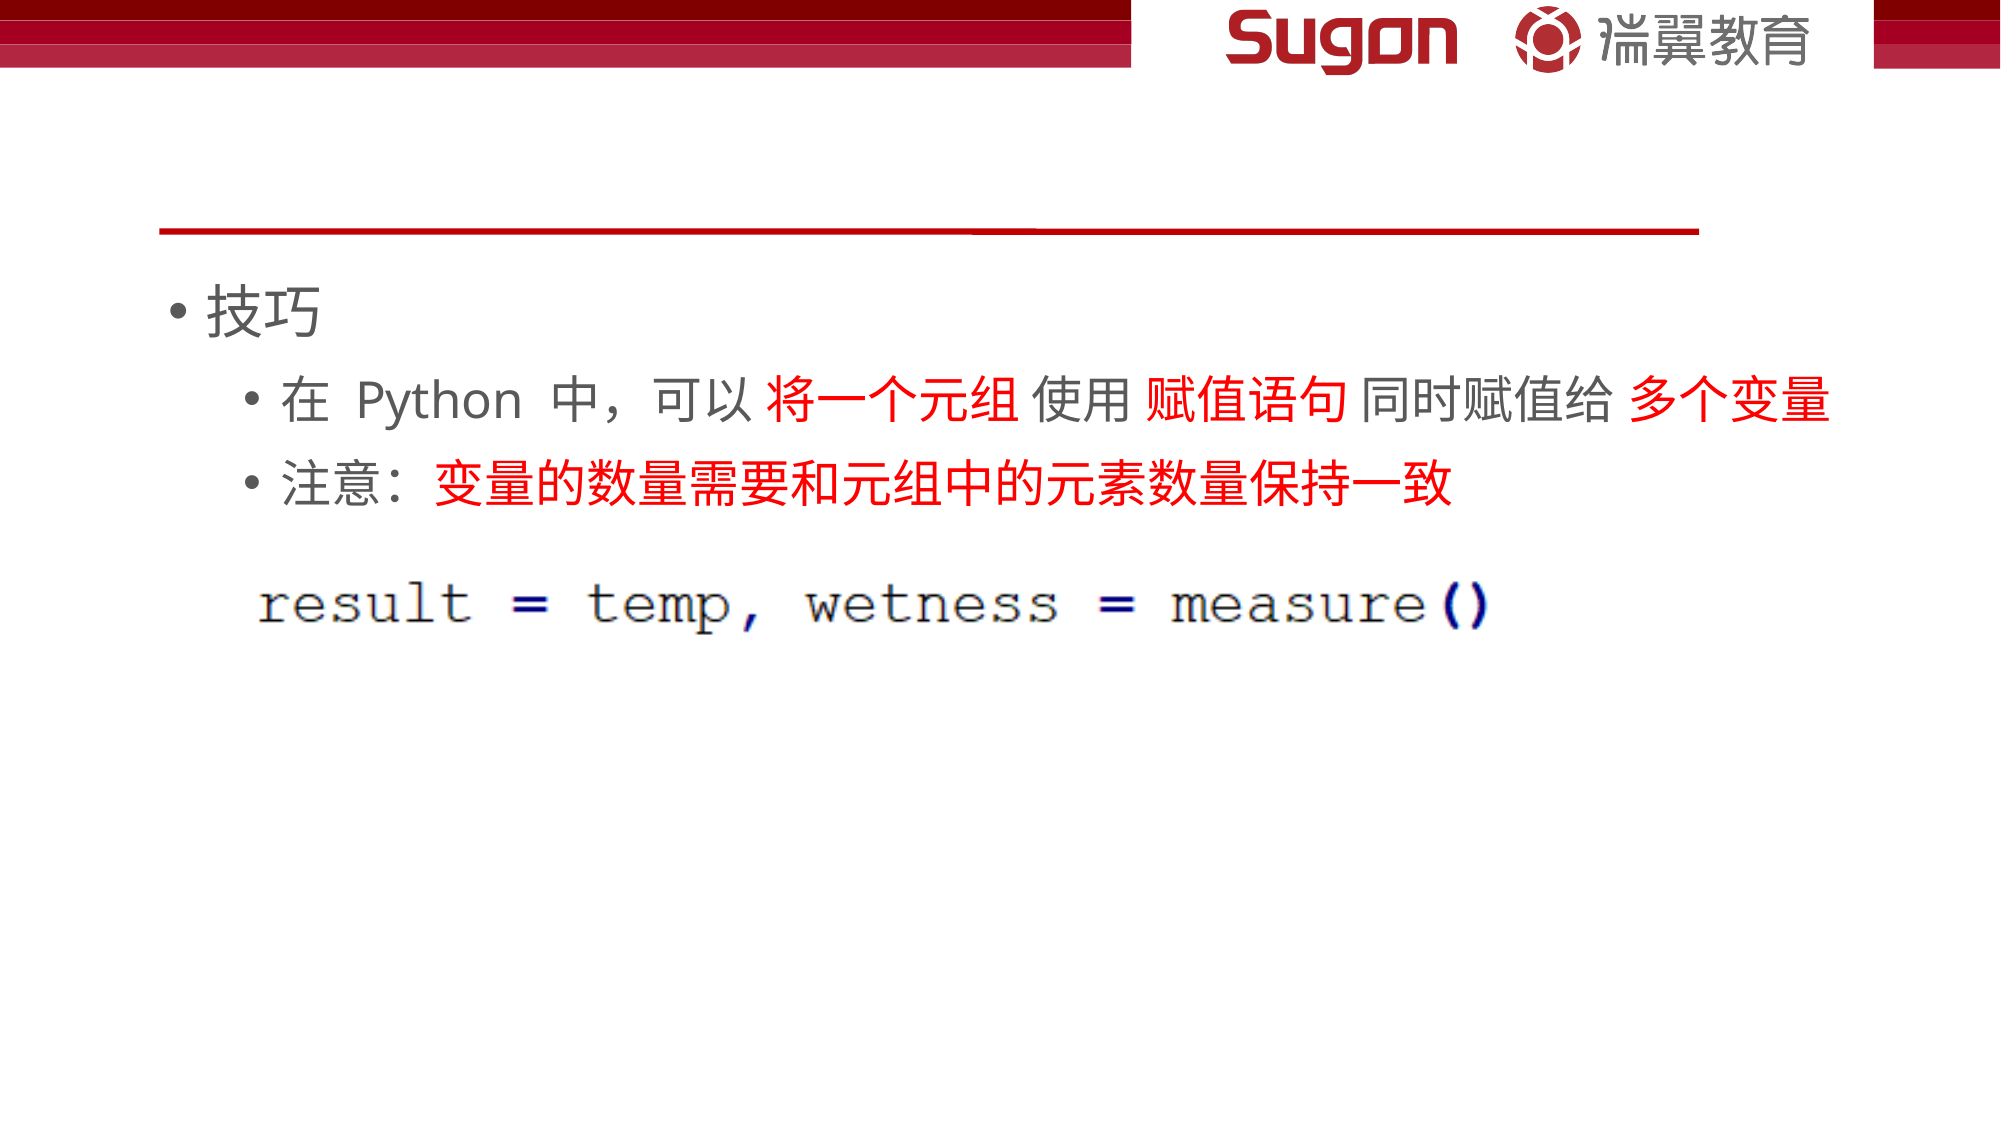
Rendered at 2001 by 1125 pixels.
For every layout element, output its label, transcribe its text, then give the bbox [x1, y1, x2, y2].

list 技巧 在 Python 中，可以 将一个元组 使用 赋值语句 同时赋值给 多个变量 注意：变量的数量需要和元组中的元素数量保持一致 [153, 253, 1879, 1028]
picture [258, 565, 1500, 645]
picture [1515, 6, 1809, 73]
picture [1194, 0, 1484, 102]
